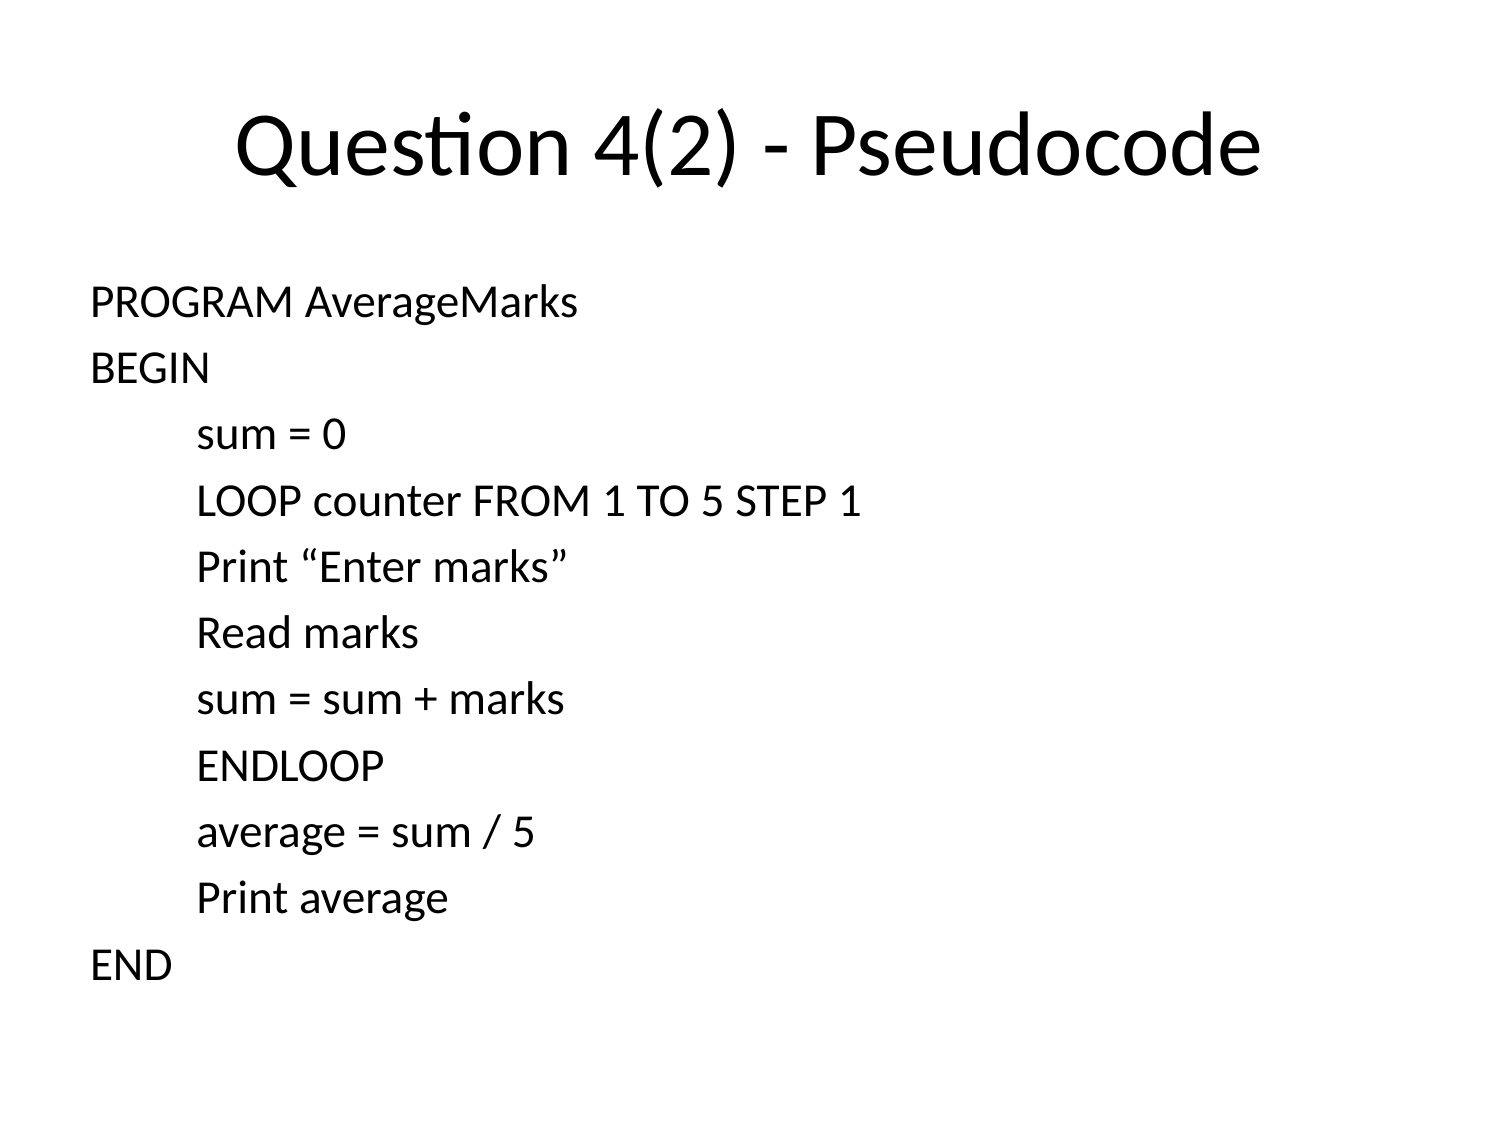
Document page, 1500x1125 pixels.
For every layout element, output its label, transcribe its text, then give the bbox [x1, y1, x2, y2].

title Question 4(2) - Pseudocode [75, 45, 1425, 233]
list PROGRAM AverageMarks BEGIN sum = 0 LOOP counter FROM 1 TO 5 STEP 1 Print “Enter marks” Read marks sum = sum + marks ENDLOOP average = sum / 5 Print average END [75, 262, 1425, 1005]
